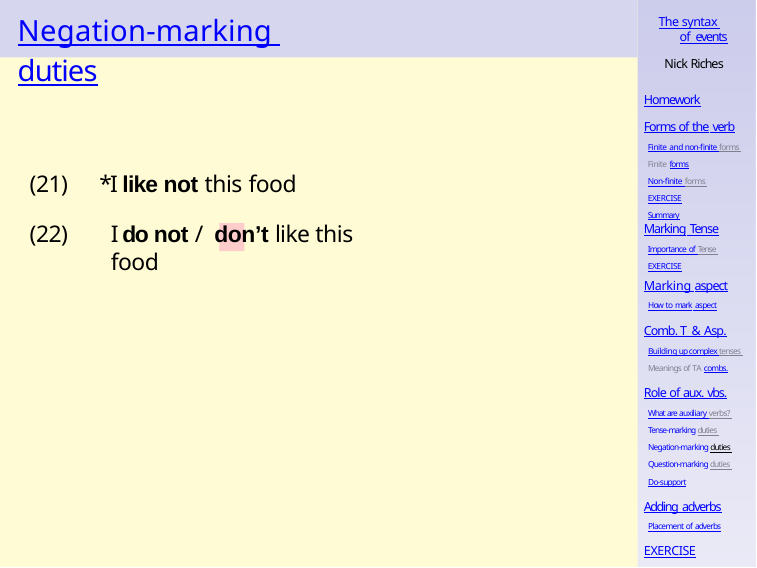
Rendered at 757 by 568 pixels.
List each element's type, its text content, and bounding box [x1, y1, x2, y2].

text_box Marking Tense Importance of Tense EXERCISE [641, 210, 728, 266]
text_box Forms of the verb Finite and non-finite forms Finite forms Non-finite forms EXERCISE Summary [641, 107, 749, 221]
text_box Marking aspect How to mark aspect Comb. T & Asp. Building up complex tenses Meanings of TA combs. Role of aux. vbs. What are auxiliary verbs? Tense-marking duties Negation-marking duties Question-marking duties Do-support Adding adverbs Placement of adverbs EXERCISE Homework 38 / 47 [641, 266, 751, 568]
text_box [0, 0, 638, 58]
text_box (22) [27, 218, 73, 248]
title Negation-marking duties [15, 9, 318, 108]
text_box Nick Riches Homework [641, 53, 732, 107]
text_box (21) [27, 167, 73, 197]
picture [637, 0, 756, 567]
text_box The syntax of events [656, 13, 738, 46]
text_box *I like not this food I do not / don’t like this food [97, 167, 407, 275]
